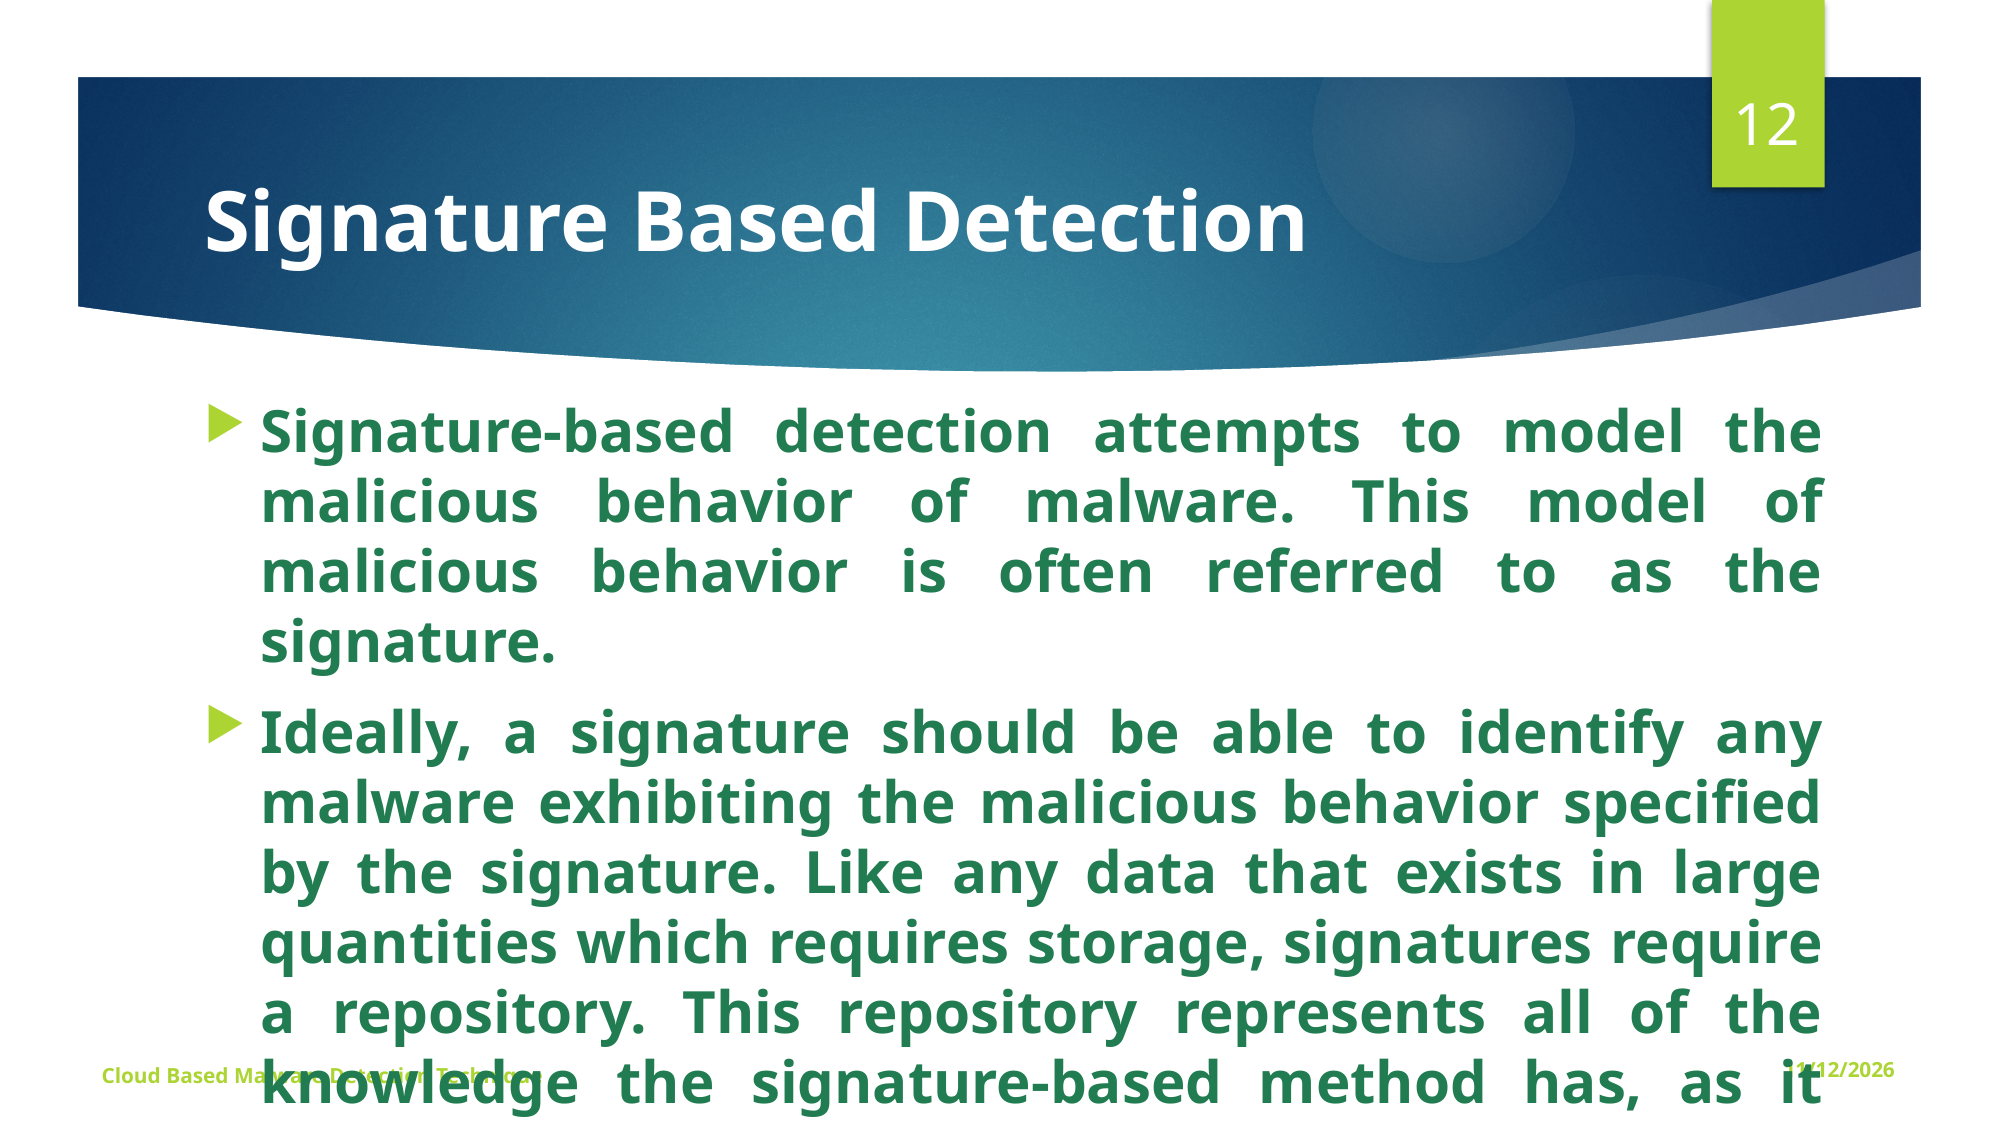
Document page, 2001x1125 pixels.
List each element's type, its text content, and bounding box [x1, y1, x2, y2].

footer Cloud Based Malware Detection Technique [86, 1048, 720, 1099]
slide_number 12 [1698, 48, 1836, 175]
list Signature-based detection attempts to model the malicious behavior of malware. This model of malicious behavior is often referred to as the signature. Ideally, a signature should be able to identify any malware exhibiting the malicious behavior specified by the signature. Like any data that exists in large quantities which requires storage, signatures require a repository. This repository represents all of the knowledge the signature-based method has, as it pertains to malware detection. [189, 386, 1838, 948]
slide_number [1747, 1048, 1910, 1099]
title Signature Based Detection [189, 159, 1627, 276]
